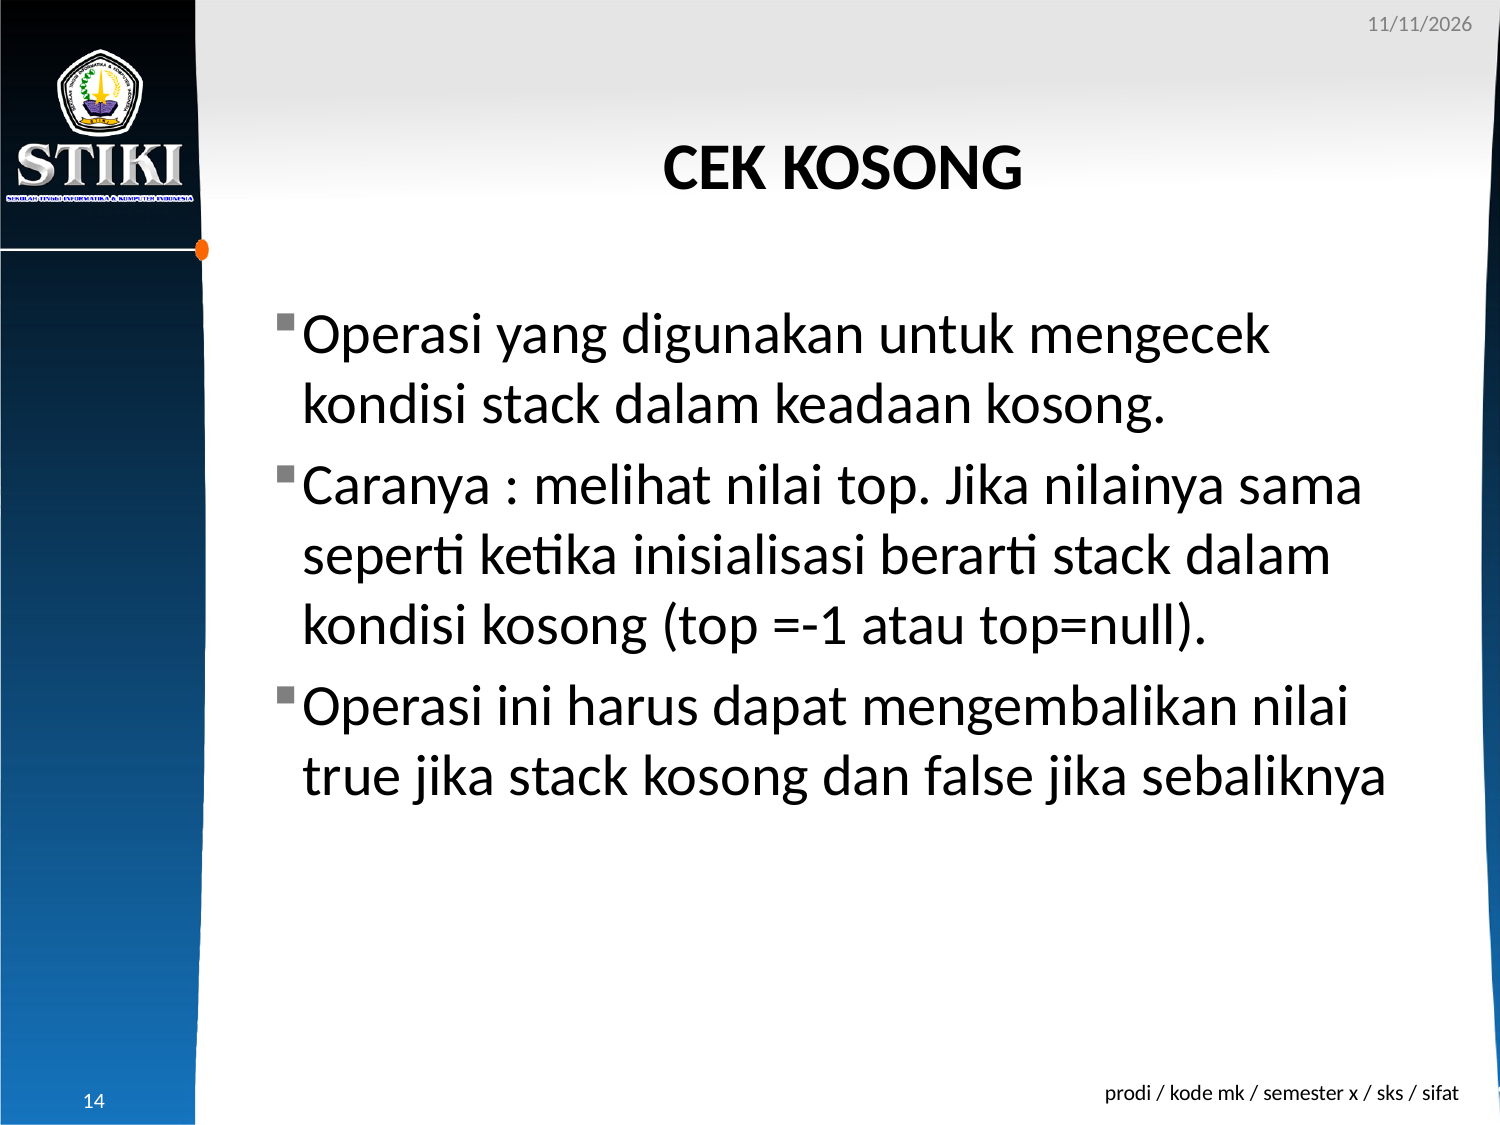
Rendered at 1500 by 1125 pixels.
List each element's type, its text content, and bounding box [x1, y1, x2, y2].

footer prodi / kode mk / semester x / sks / sifat [1012, 1087, 1475, 1113]
title CEK KOSONG [237, 75, 1450, 250]
slide_number 14 [50, 1087, 138, 1113]
picture [0, 0, 1500, 1125]
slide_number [1025, 12, 1488, 34]
list Operasi yang digunakan untuk mengecek kondisi stack dalam keadaan kosong. Caranya : melihat nilai top. Jika nilainya sama seperti ketika inisialisasi berarti stack dalam kondisi kosong (top =-1 atau top=null). Operasi ini harus dapat mengembalikan nilai true jika stack kosong dan false jika sebaliknya [249, 287, 1463, 1038]
